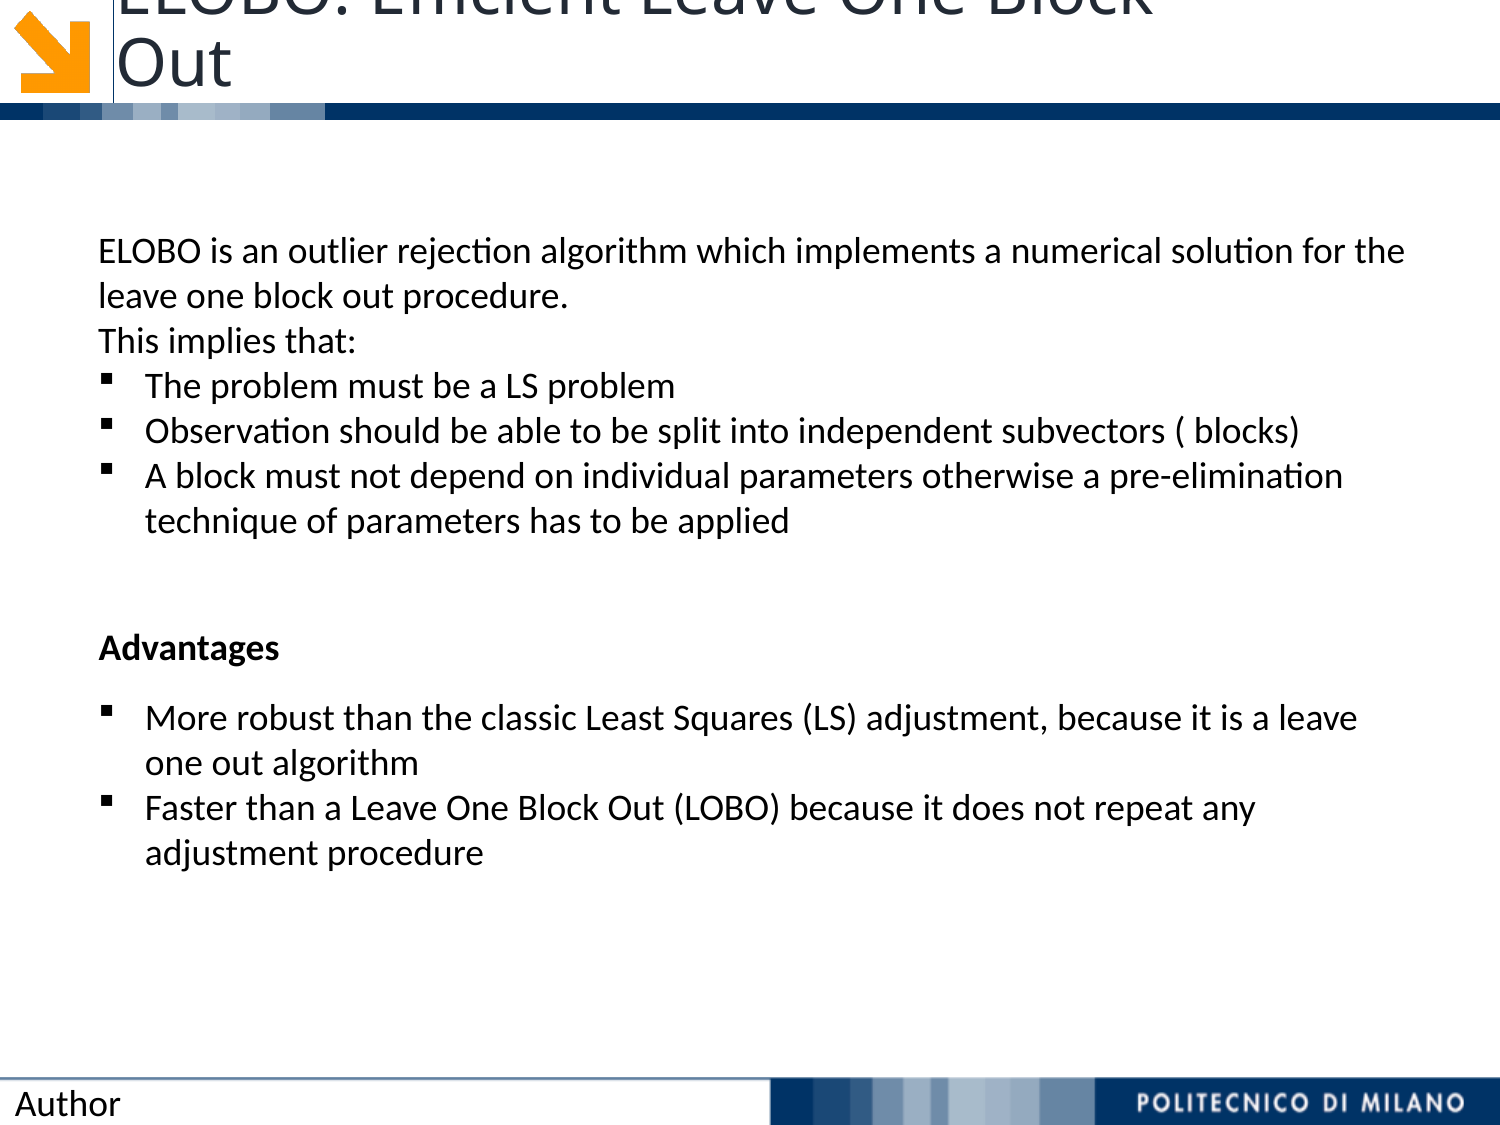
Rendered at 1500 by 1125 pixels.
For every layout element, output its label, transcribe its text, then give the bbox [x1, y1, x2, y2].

picture [0, 1077, 1500, 1125]
text_box More robust than the classic Least Squares (LS) adjustment, because it is a leave one out algorithm Faster than a Leave One Block Out (LOBO) because it does not repeat any adjustment procedure [83, 685, 1391, 881]
text_box ELOBO: Efficient Leave One Block Out [100, 0, 1298, 109]
text_box Advantages [84, 615, 295, 676]
picture [0, 103, 1500, 120]
text_box ELOBO is an outlier rejection algorithm which implements a numerical solution for the leave one block out procedure. This implies that: The problem must be a LS problem Observation should be able to be split into independent subvectors ( blocks) A block must not depend on individual parameters otherwise a pre-elimination technique of parameters has to be applied [83, 218, 1429, 549]
picture [13, 10, 90, 93]
